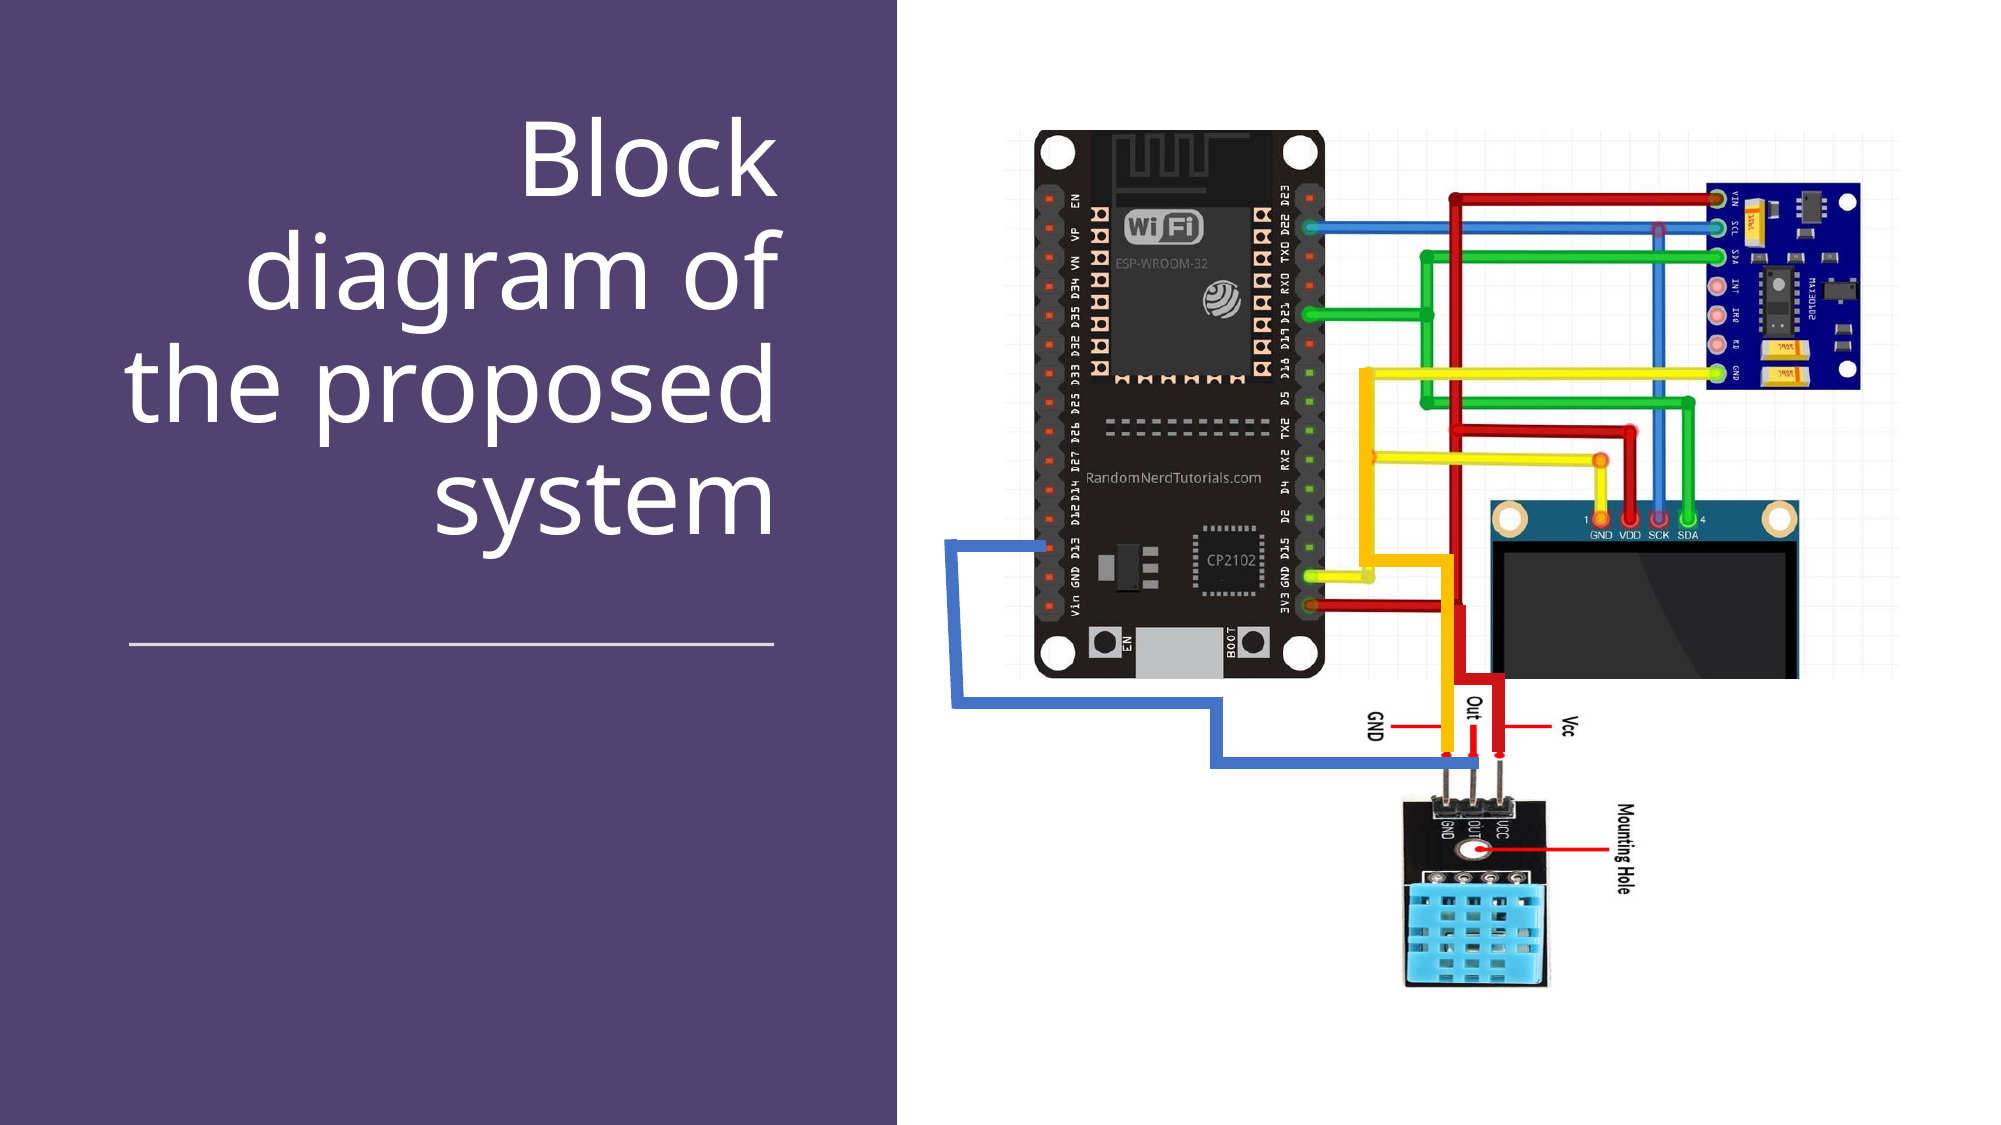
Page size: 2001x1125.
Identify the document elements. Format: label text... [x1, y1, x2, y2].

picture [1004, 130, 1900, 1125]
text_box Block diagram of the proposed system [104, 66, 795, 565]
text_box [1405, 659, 1553, 698]
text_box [950, 539, 958, 709]
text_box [953, 702, 1480, 763]
text_box [0, 0, 898, 1125]
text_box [1214, 519, 1599, 602]
